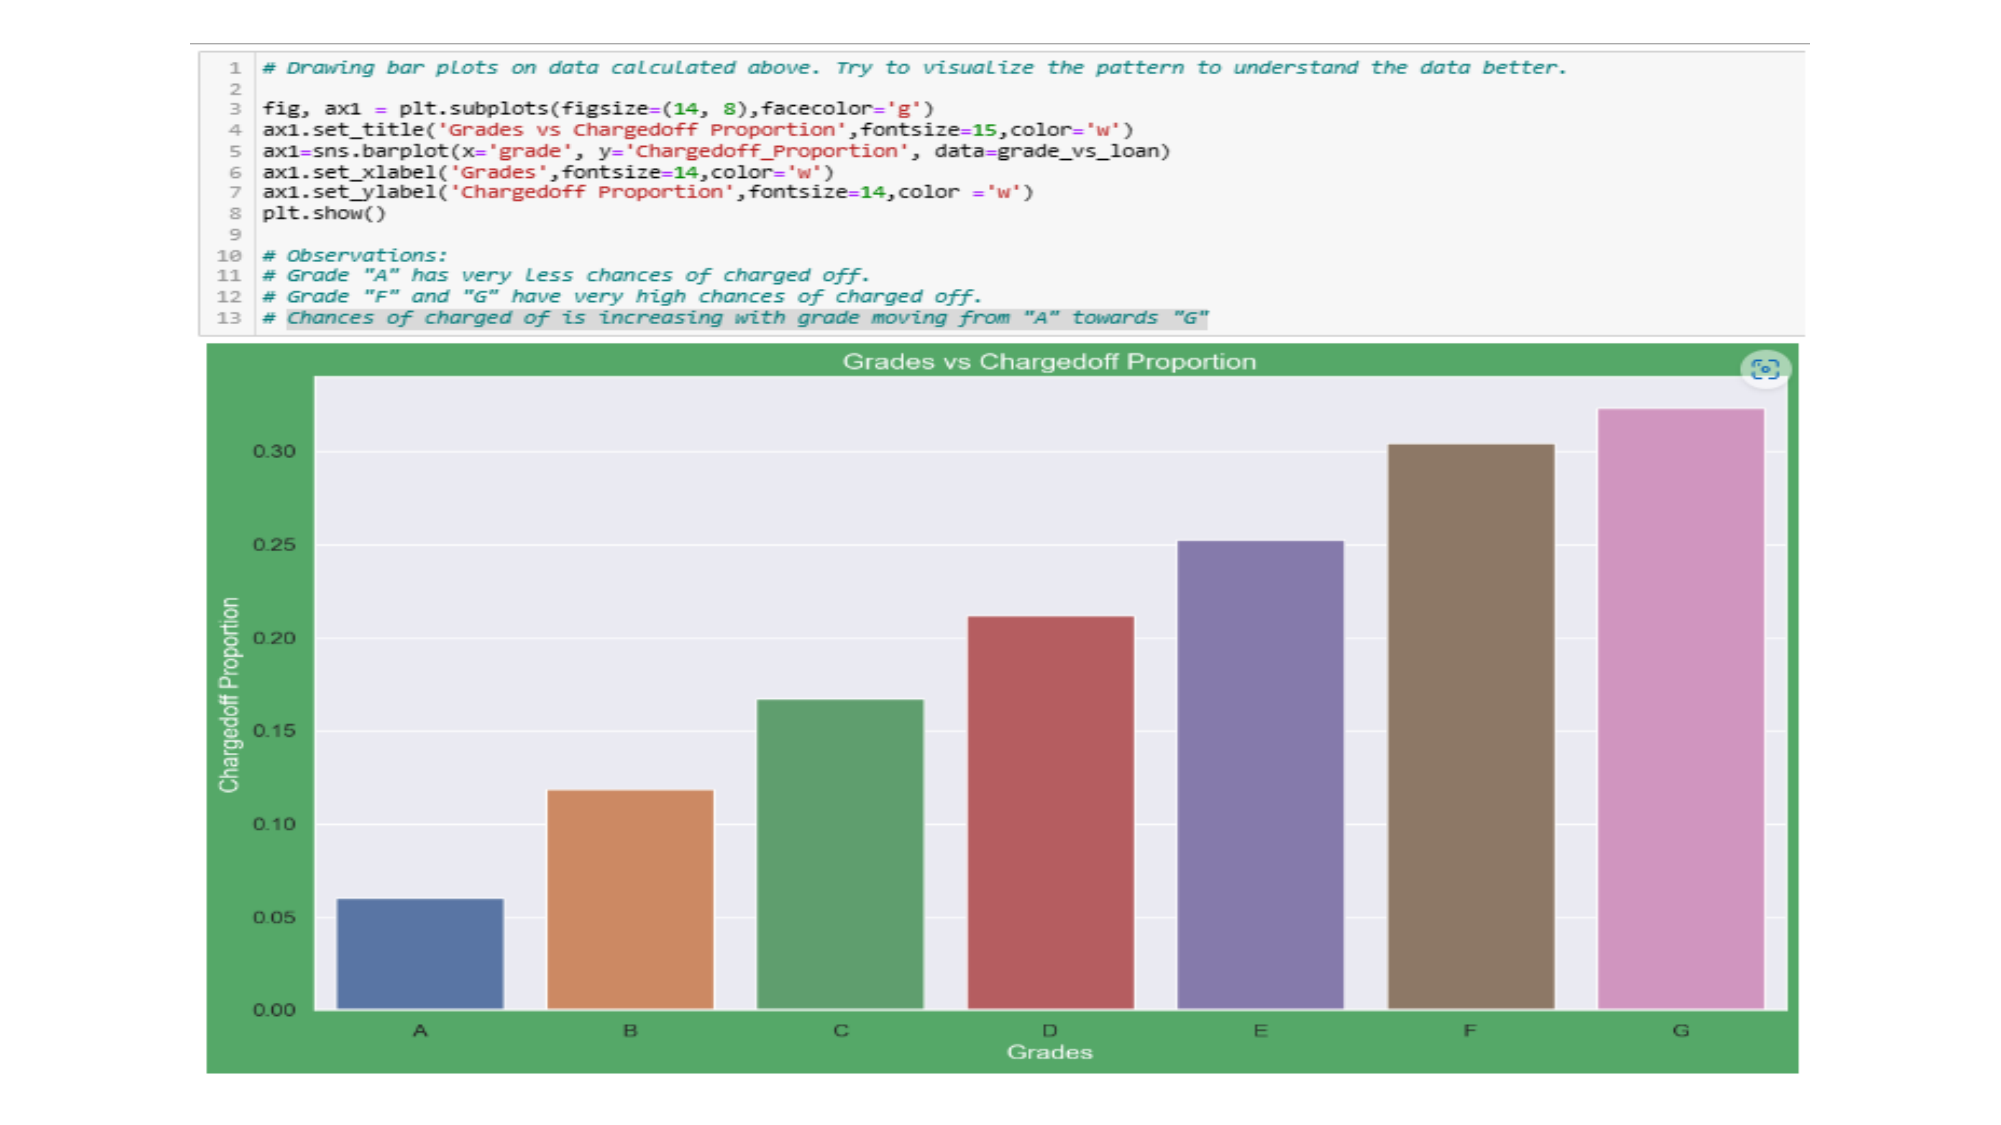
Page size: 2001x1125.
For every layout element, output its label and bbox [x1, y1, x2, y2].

picture [190, 43, 1810, 1082]
